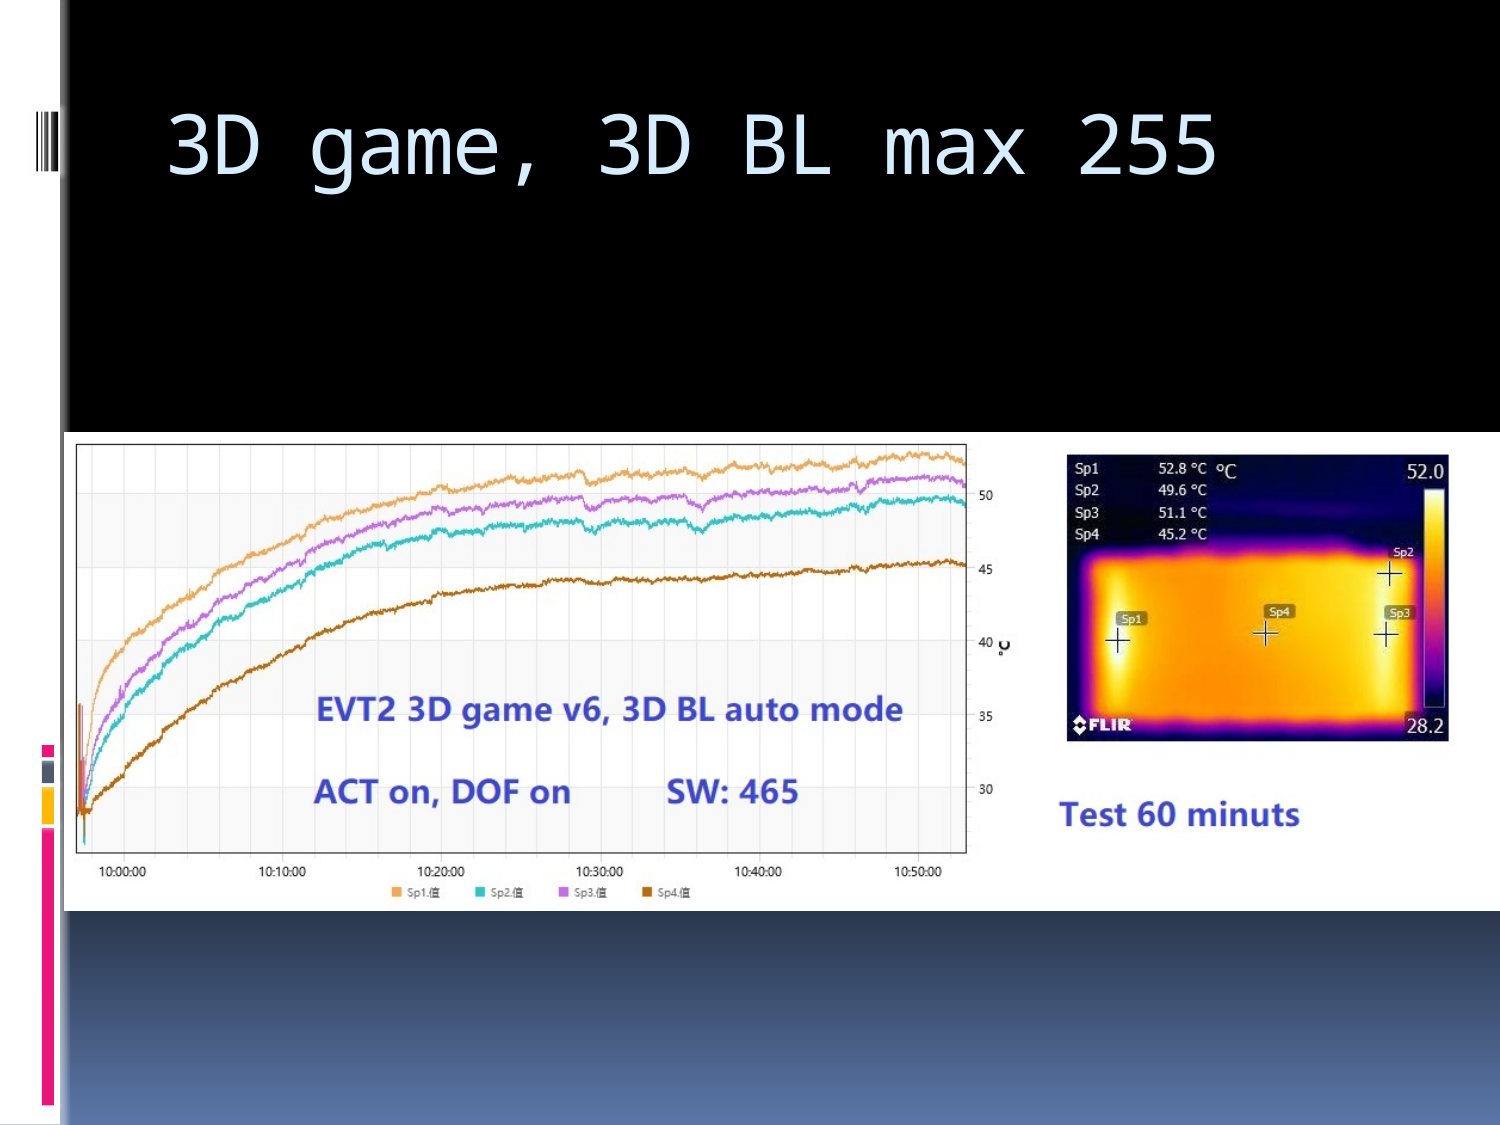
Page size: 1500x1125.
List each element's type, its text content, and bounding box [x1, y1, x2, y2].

title 3D game, 3D BL max 255 [150, 83, 1425, 234]
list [64, 432, 1500, 911]
